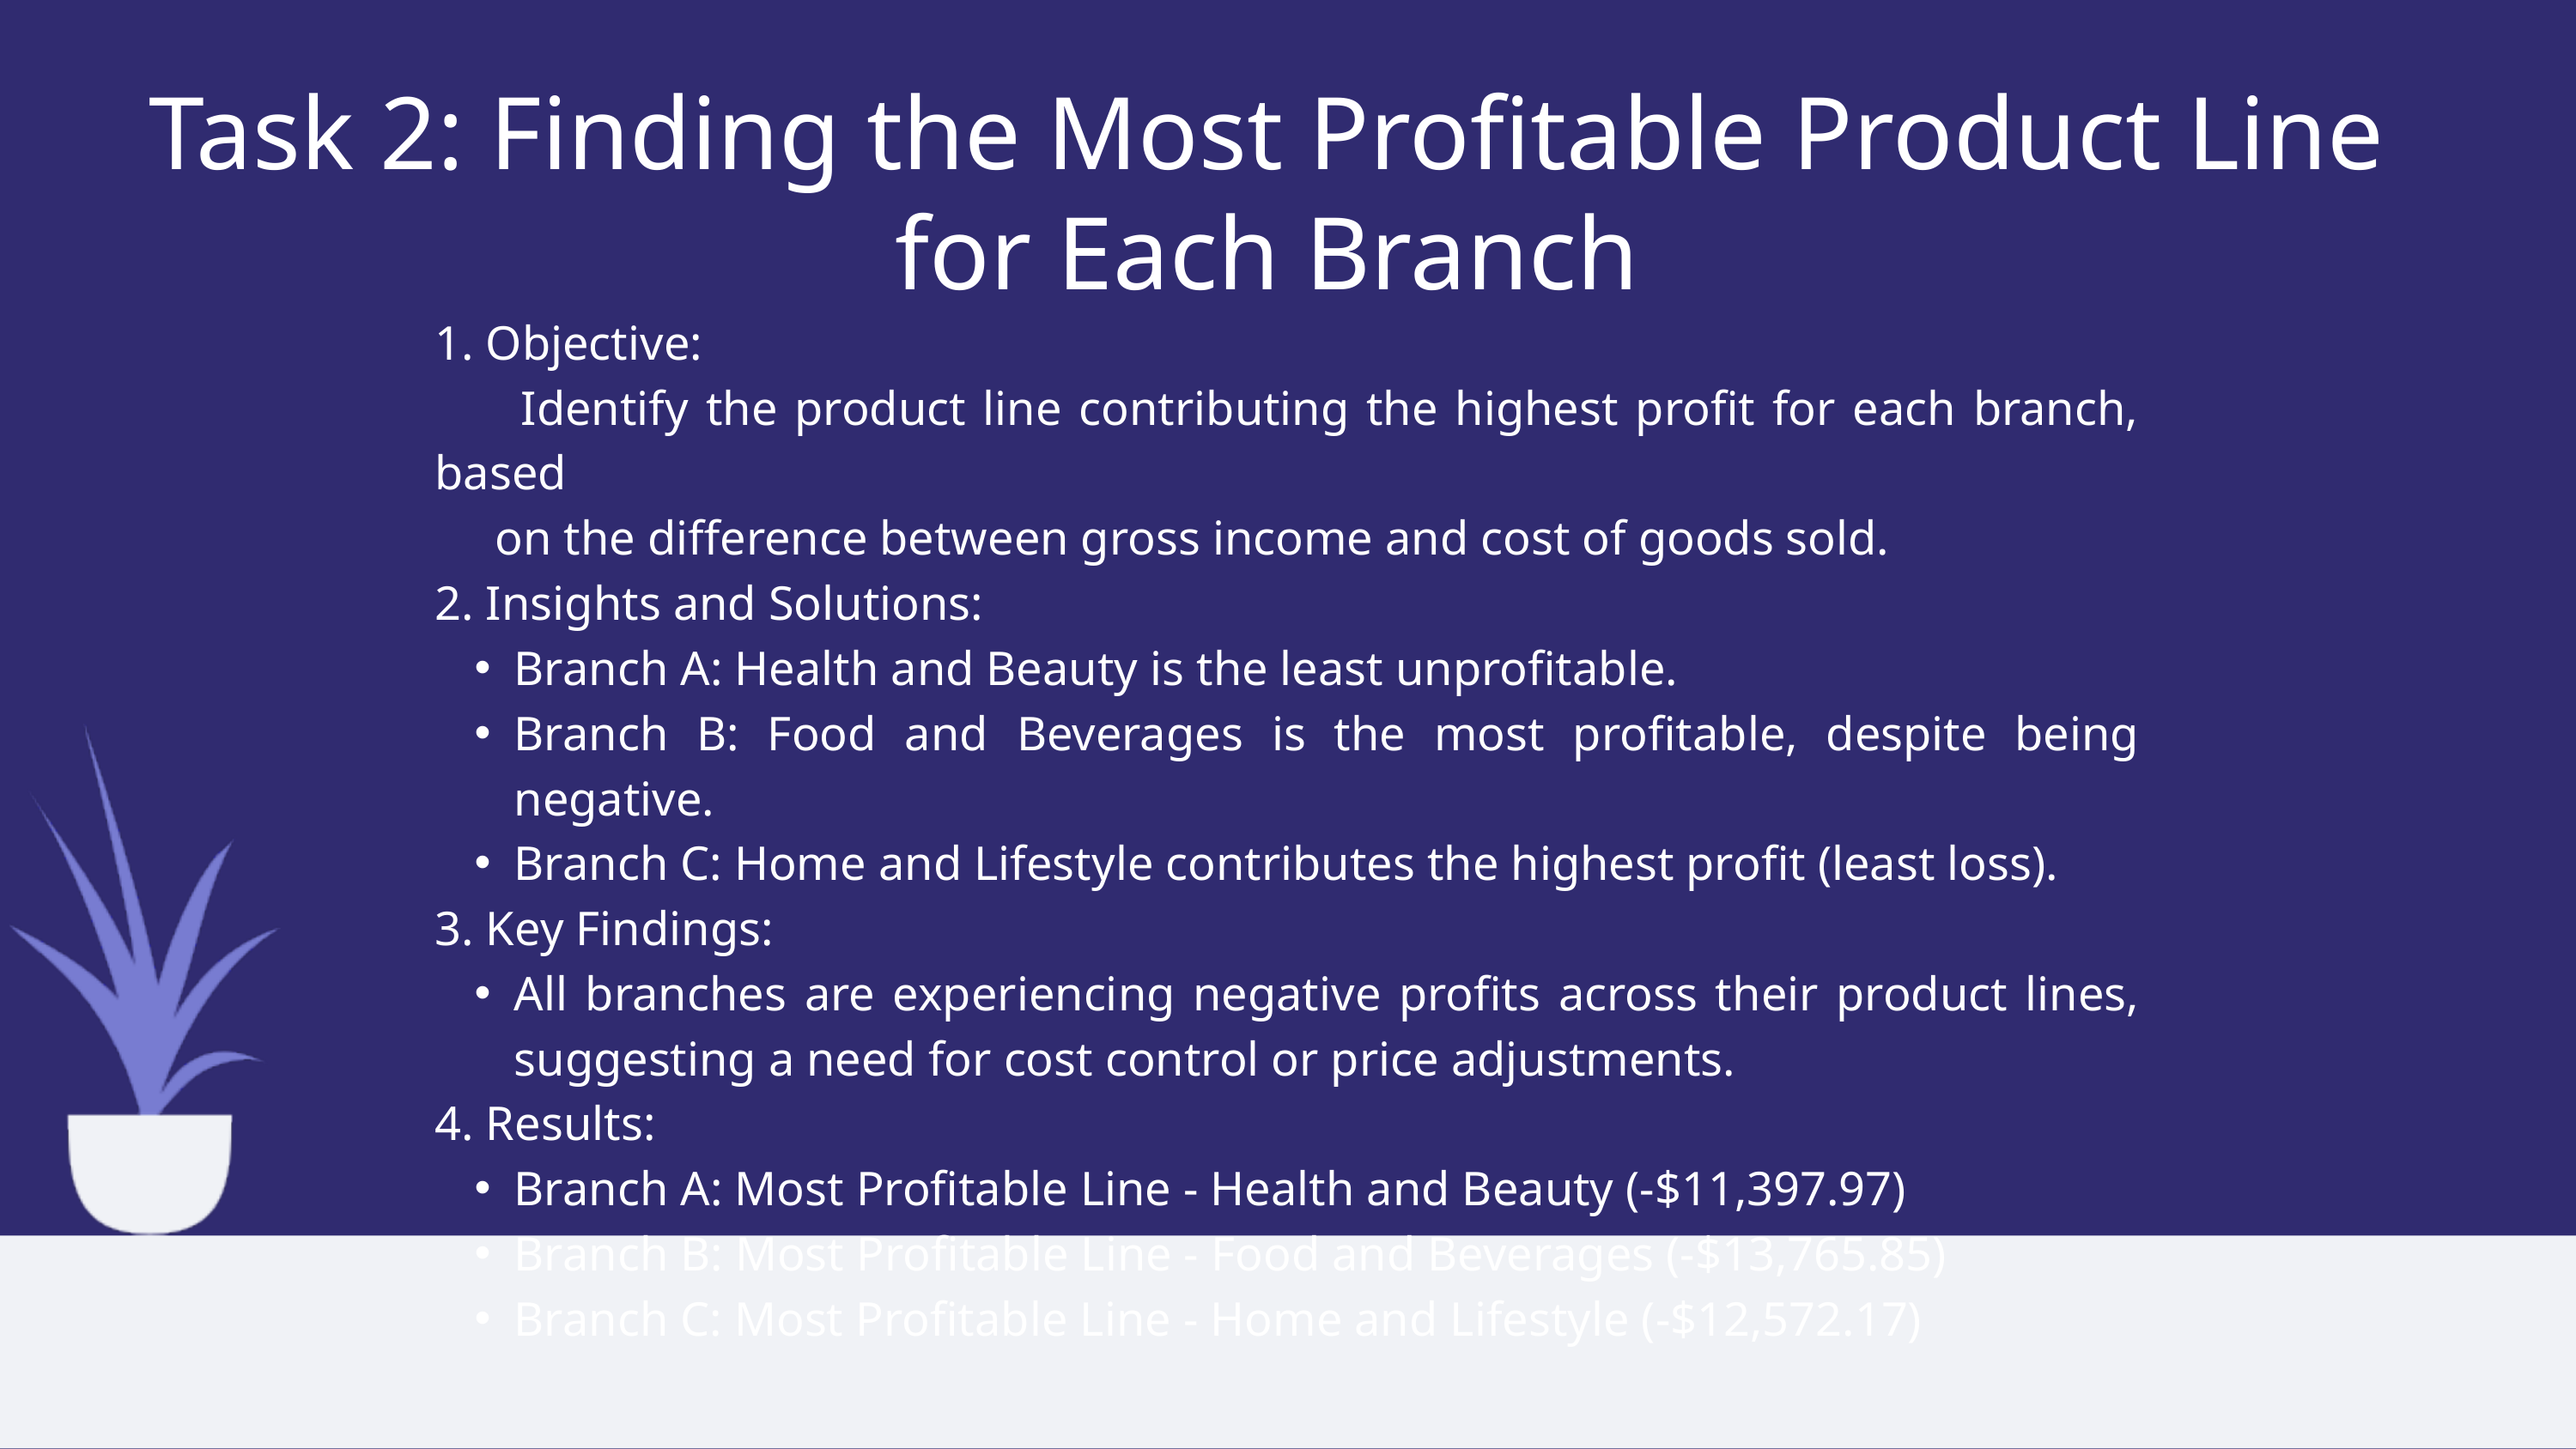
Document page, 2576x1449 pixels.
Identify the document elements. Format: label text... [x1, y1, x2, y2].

text_box [9, 724, 281, 1236]
text_box [0, 1235, 2576, 1449]
text_box 1. Objective: Identify the product line contributing the highest profit for each branch, based on the difference between gross income and cost of goods sold. 2. Insights and Solutions: Branch A: Health and Beauty is the least unprofitable. Branch B: Food and Beverages is the most profitable, despite being negative. Branch C: Home and Lifestyle contributes the highest profit (least loss). 3. Key Findings: All branches are experiencing negative profits across their product lines, suggesting a need for cost control or price adjustments. 4. Results: Branch A: Most Profitable Line - Health and Beauty (-$11,397.97) Branch B: Most Profitable Line - Food and Beverages (-$13,765.85) Branch C: Most Profitable Line - Home and Lifestyle (-$12,572.17) [434, 304, 2142, 1411]
text_box Task 2: Finding the Most Profitable Product Line for Each Branch [144, 69, 2390, 310]
